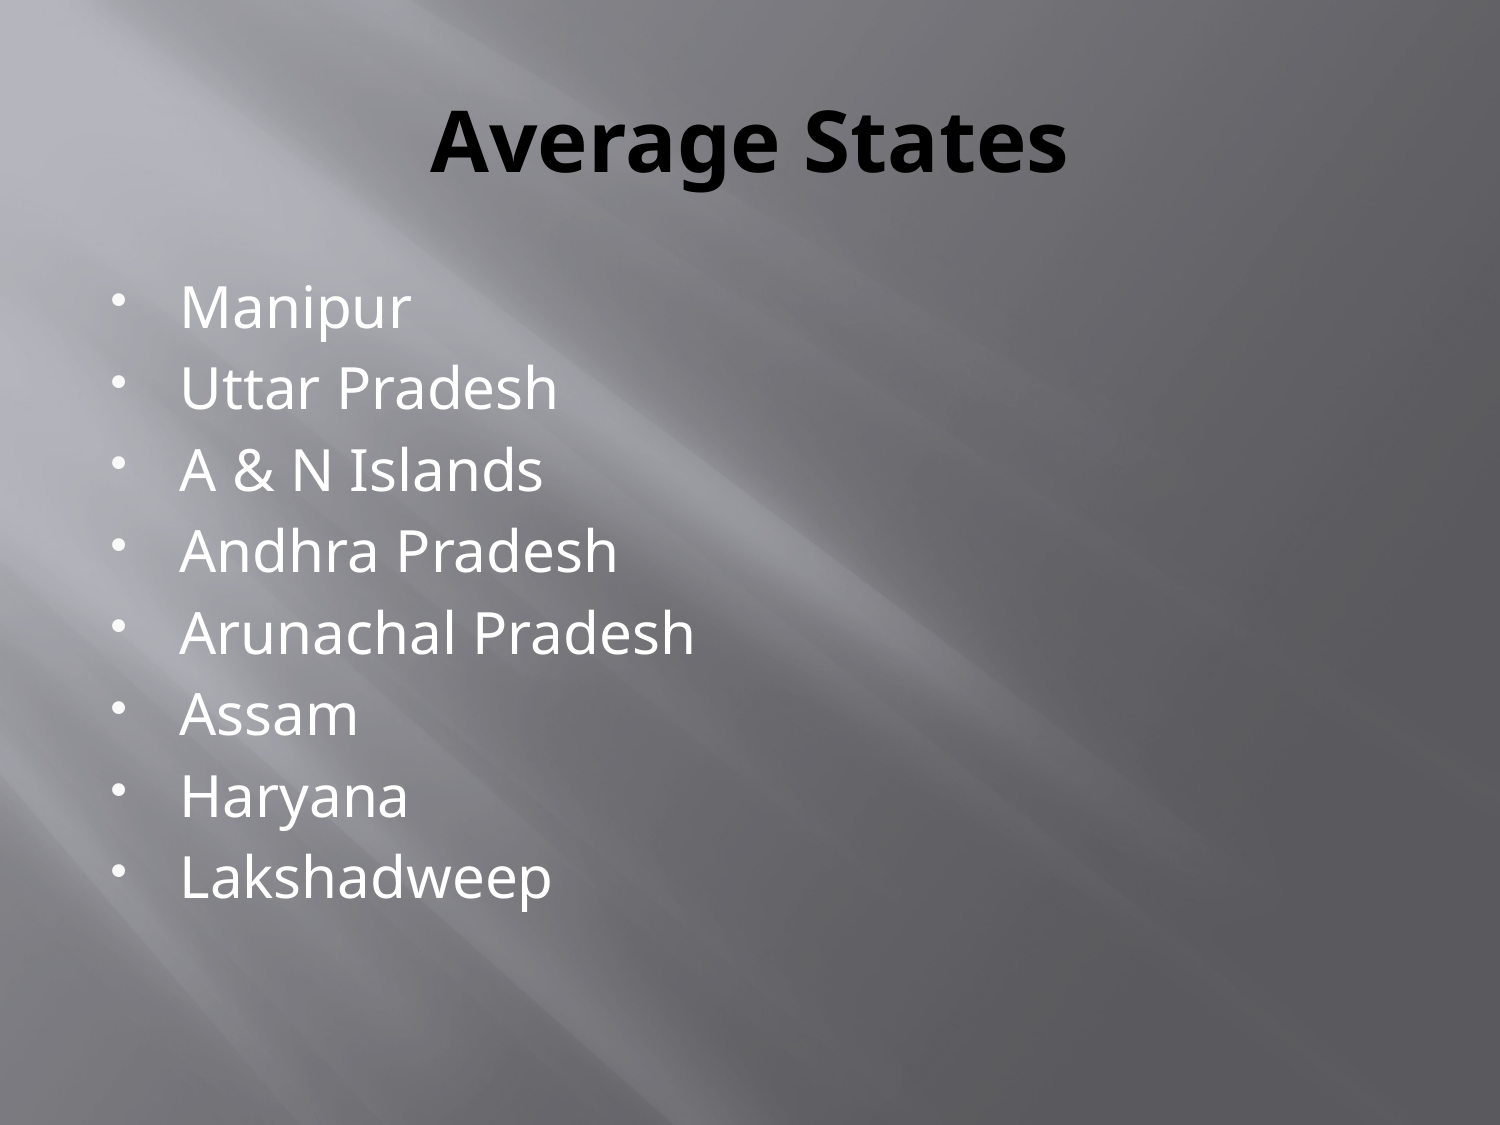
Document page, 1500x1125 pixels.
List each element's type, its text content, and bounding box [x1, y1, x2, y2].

list Manipur Uttar Pradesh A & N Islands Andhra Pradesh Arunachal Pradesh Assam Haryana Lakshadweep [75, 262, 1425, 1035]
title Average States [75, 45, 1425, 233]
